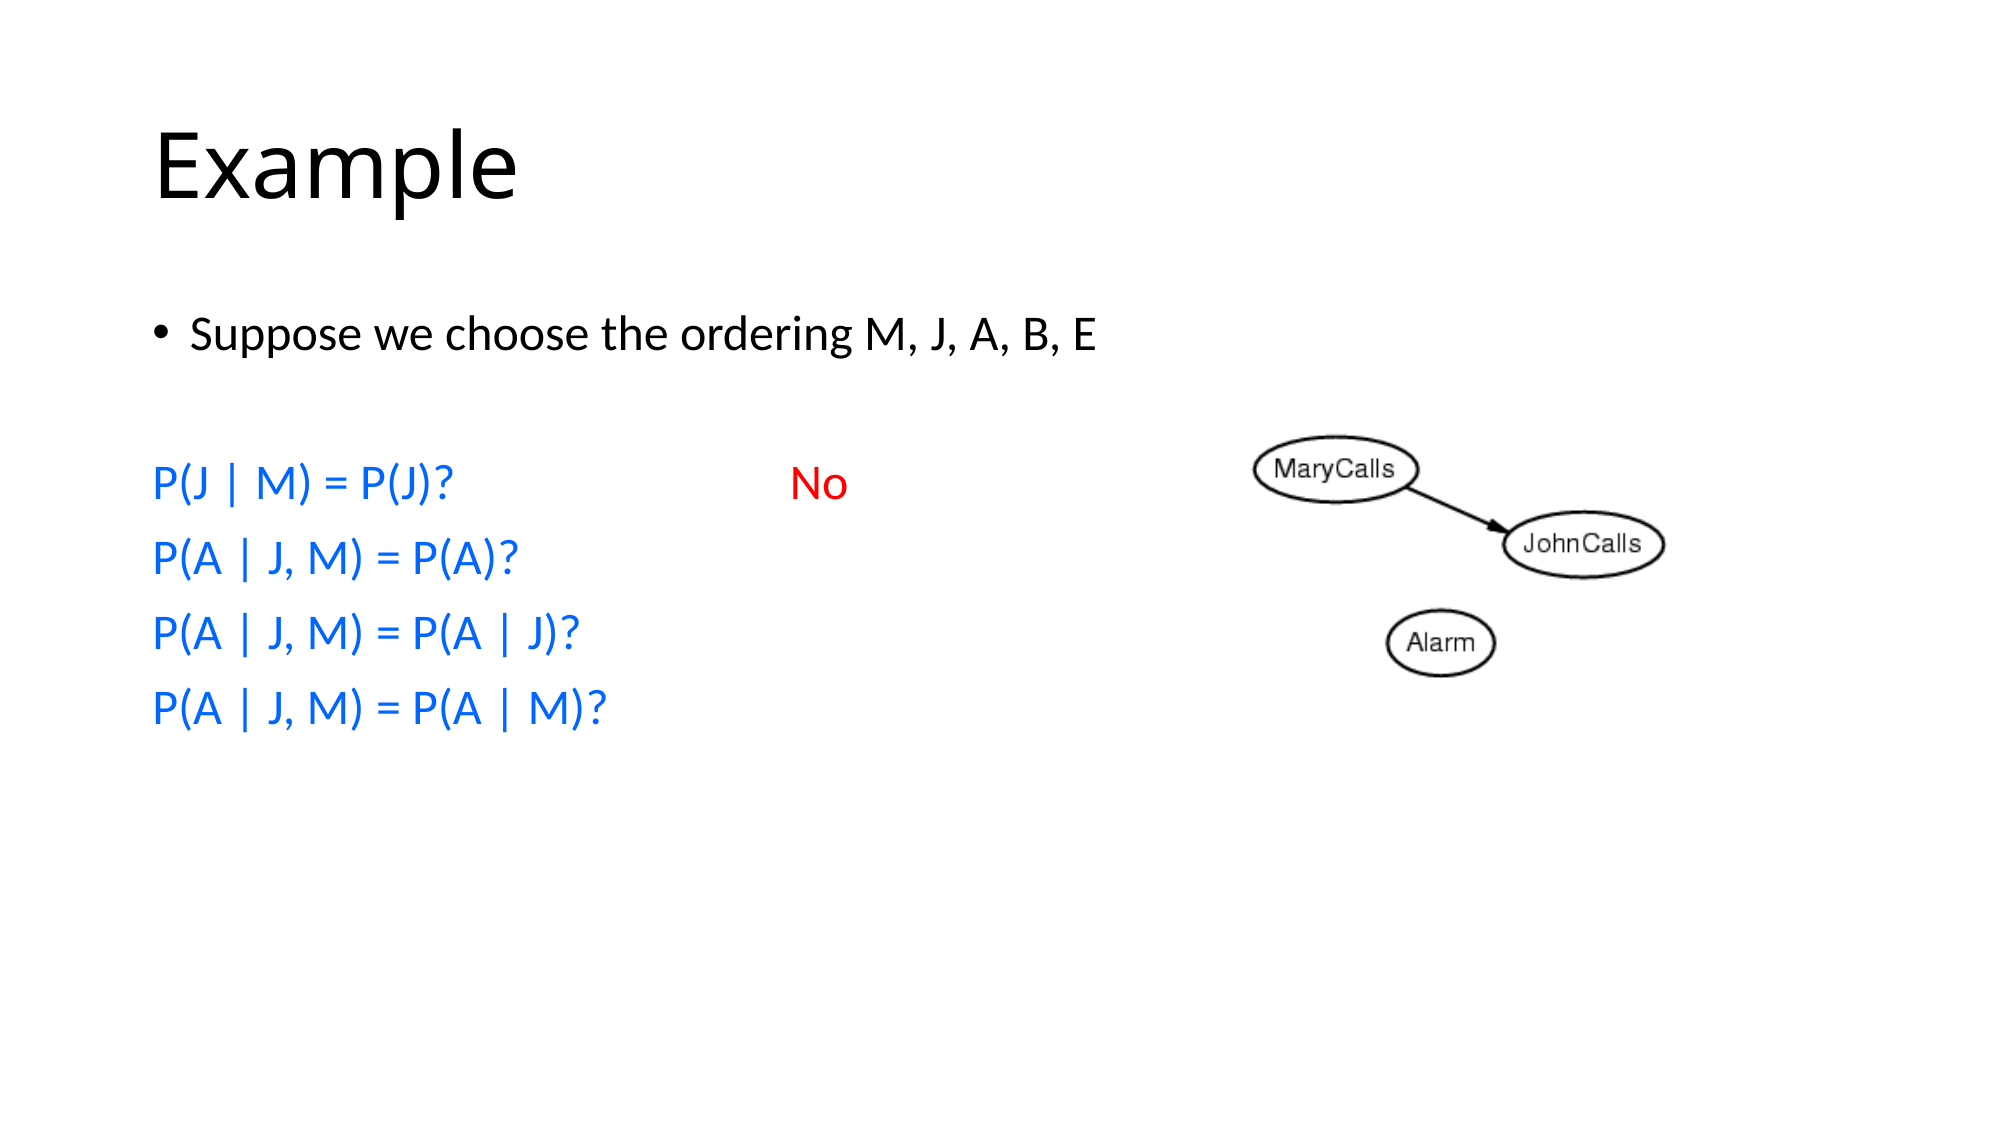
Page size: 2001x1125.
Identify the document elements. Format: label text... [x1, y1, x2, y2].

title Example [137, 59, 1863, 278]
list Suppose we choose the ordering M, J, A, B, E P(J | M) = P(J)? No P(A | J, M) = P(A)? P(A | J, M) = P(A | J)? P(A | J, M) = P(A | M)? [137, 299, 1863, 1014]
picture [1184, 424, 1747, 914]
